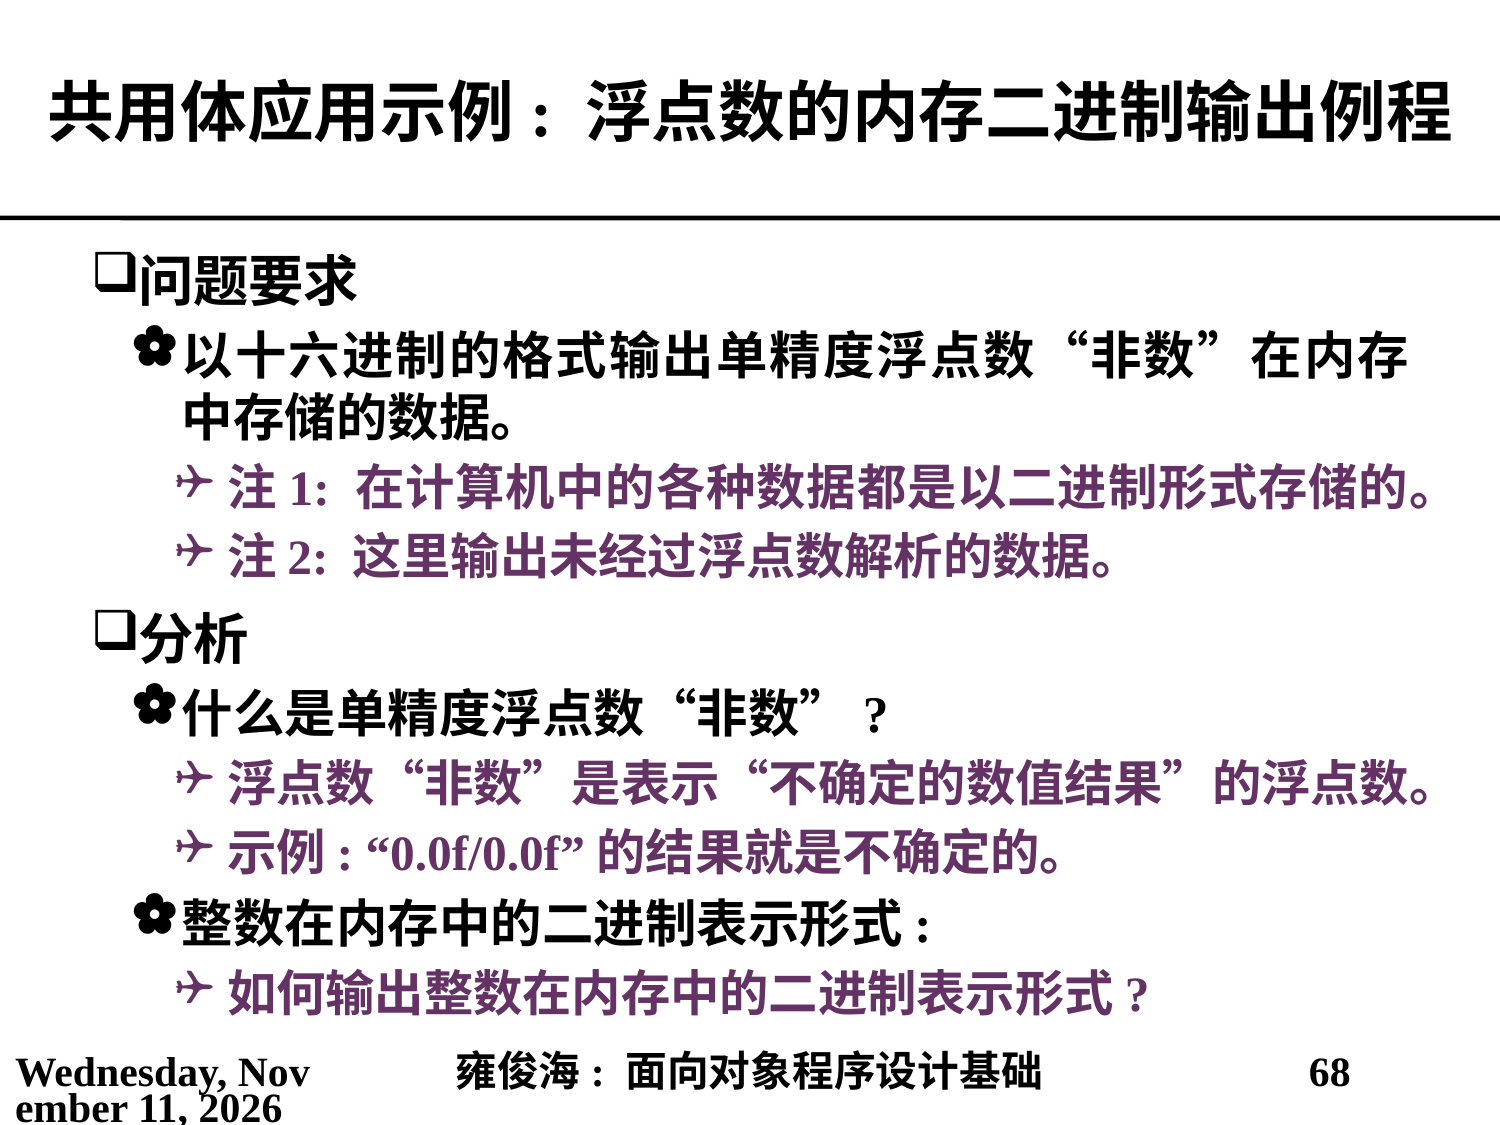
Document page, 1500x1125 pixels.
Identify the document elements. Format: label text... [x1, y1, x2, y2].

slide_number 68 [1161, 1042, 1499, 1103]
footer 雍俊海: 面向对象程序设计基础 [337, 1042, 1161, 1103]
title 共用体应用示例: 浮点数的内存二进制输出例程 [0, 0, 1500, 217]
list 问题要求 以十六进制的格式输出单精度浮点数“非数”在内存中存储的数据。 注1: 在计算机中的各种数据都是以二进制形式存储的。 注2: 这里输出未经过浮点数解析的数据。 分析 什么是单精度浮点数“非数”? 浮点数“非数”是表示“不确定的数值结果”的浮点数。 示例: “0.0f/0.0f”的结果就是不确定的。 整数在内存中的二进制表示形式: 如何输出整数在内存中的二进制表示形式? [75, 239, 1425, 1042]
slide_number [0, 1042, 337, 1103]
